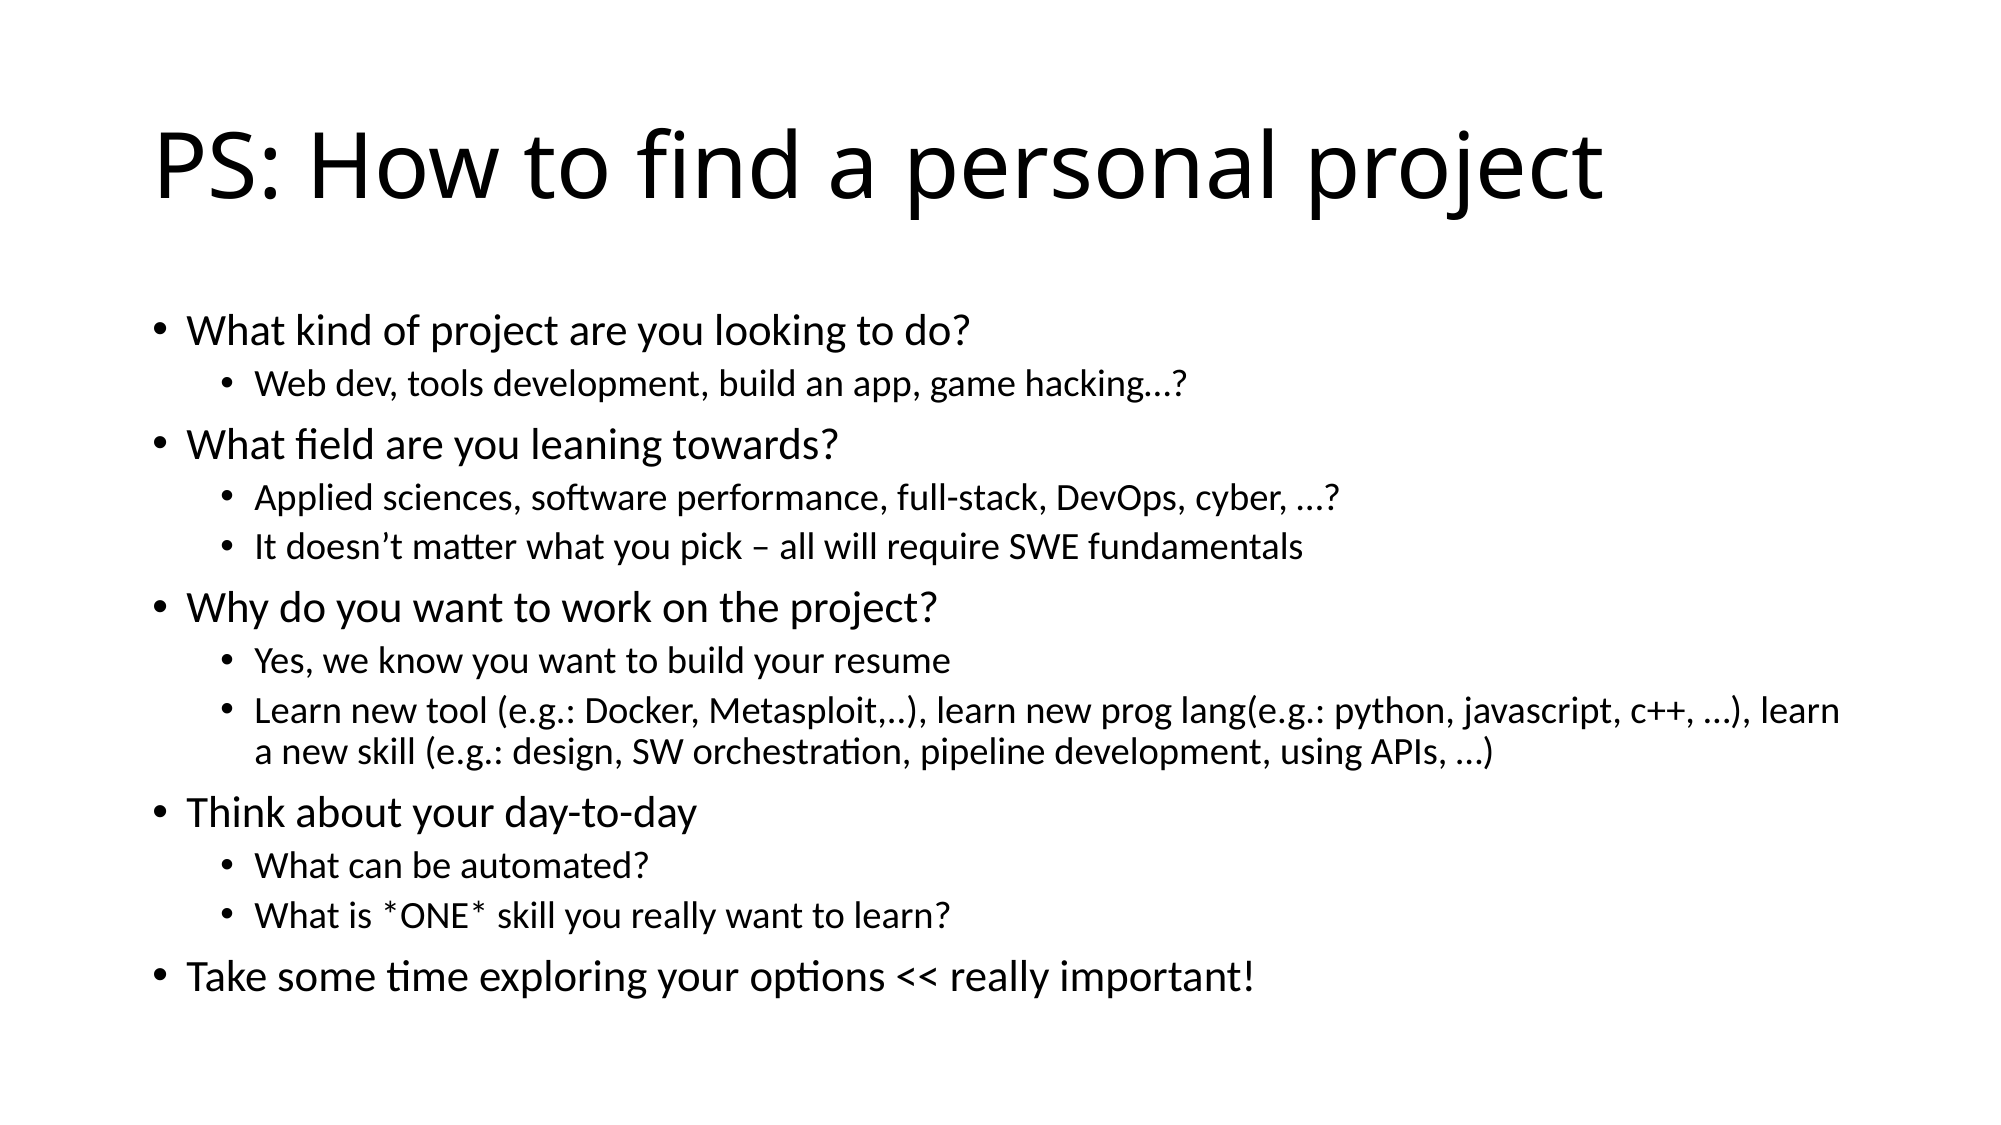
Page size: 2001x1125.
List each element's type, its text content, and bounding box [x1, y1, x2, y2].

title PS: How to find a personal project [137, 59, 1863, 278]
list What kind of project are you looking to do? Web dev, tools development, build an app, game hacking…? What field are you leaning towards? Applied sciences, software performance, full-stack, DevOps, cyber, …? It doesn’t matter what you pick – all will require SWE fundamentals Why do you want to work on the project? Yes, we know you want to build your resume Learn new tool (e.g.: Docker, Metasploit,..), learn new prog lang(e.g.: python, javascript, c++, …), learn a new skill (e.g.: design, SW orchestration, pipeline development, using APIs, …) Think about your day-to-day What can be automated? What is *ONE* skill you really want to learn? Take some time exploring your options << really important! [137, 299, 1863, 1014]
